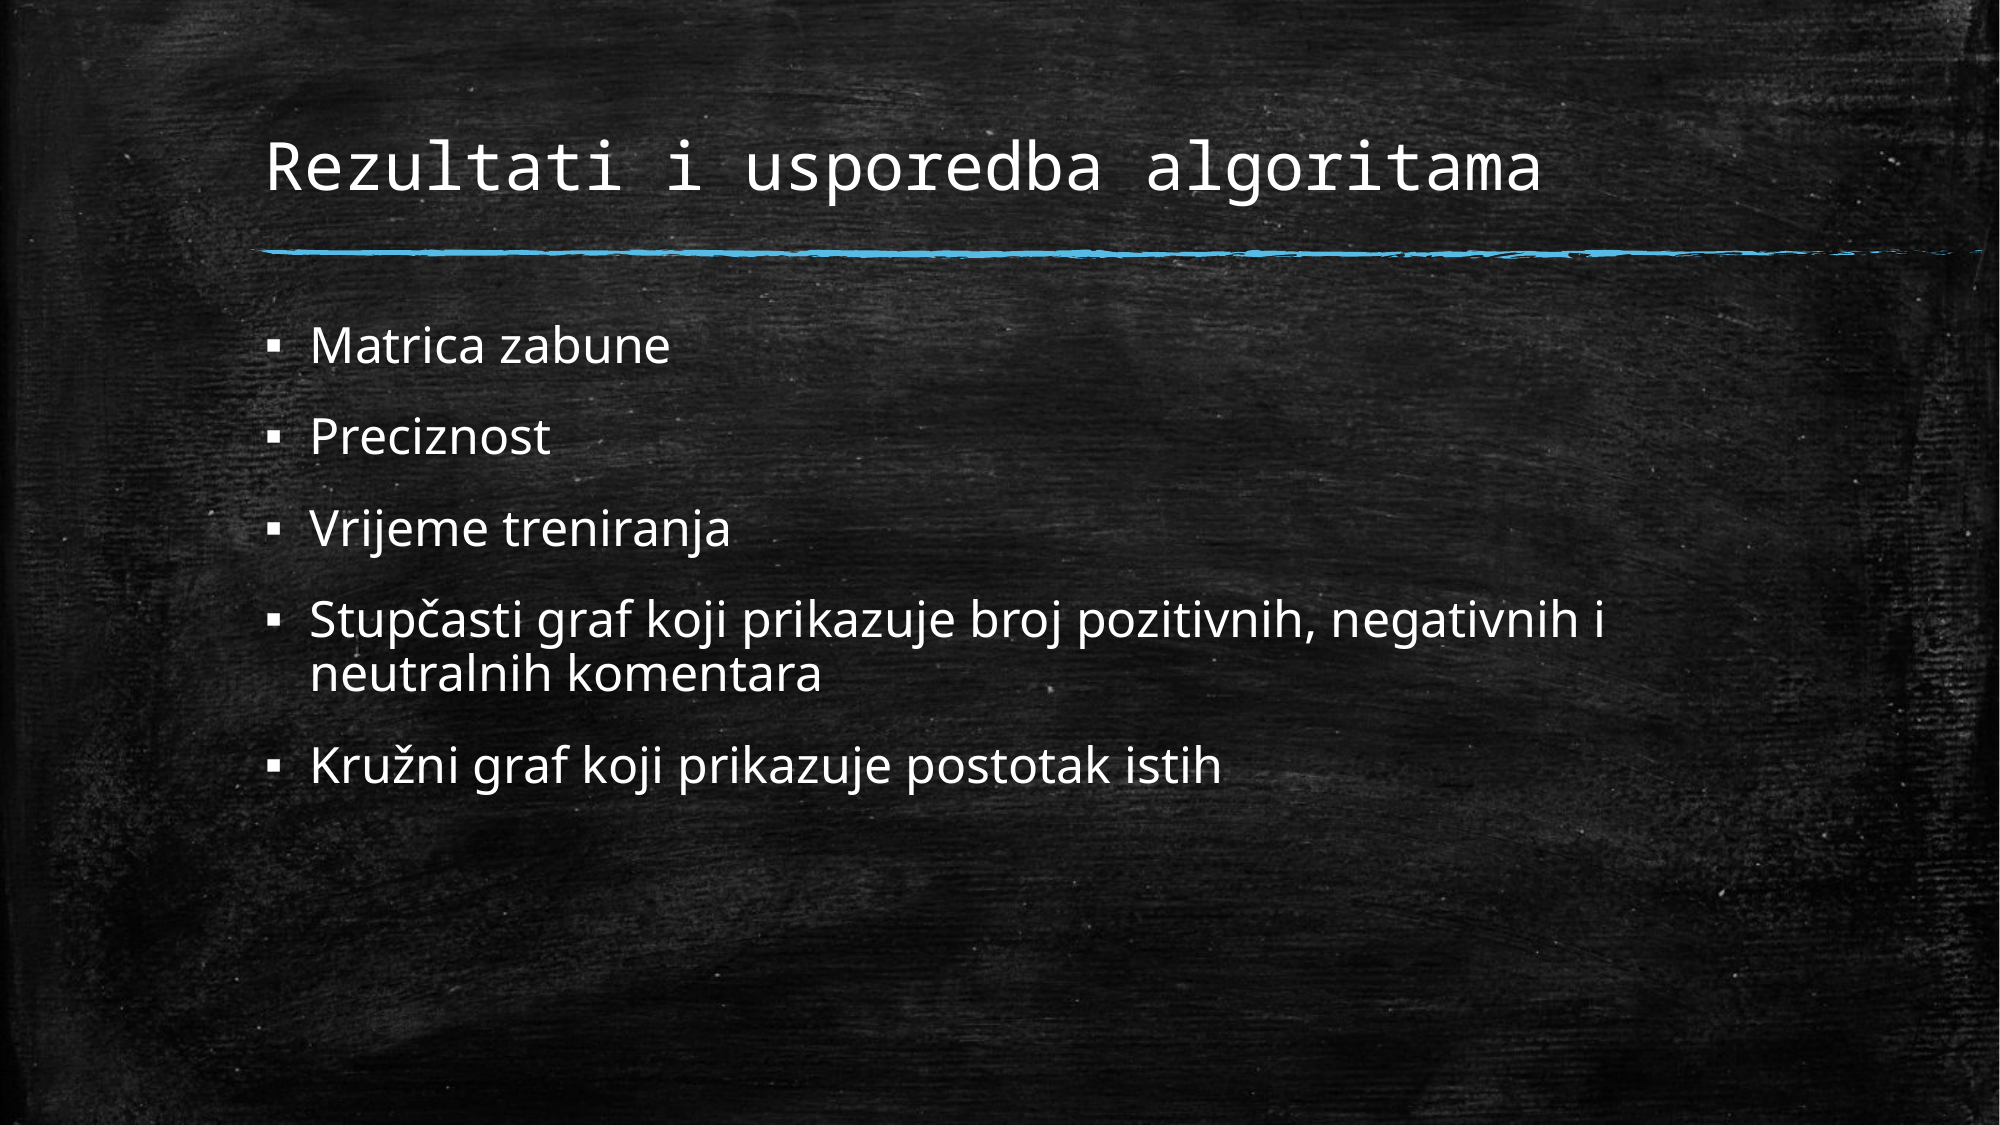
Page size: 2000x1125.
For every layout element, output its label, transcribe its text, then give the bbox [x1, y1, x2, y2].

list Matrica zabune Preciznost Vrijeme treniranja Stupčasti graf koji prikazuje broj pozitivnih, negativnih i neutralnih komentara Kružni graf koji prikazuje postotak istih [249, 312, 1750, 1013]
title Rezultati i usporedba algoritama [249, 45, 1750, 213]
